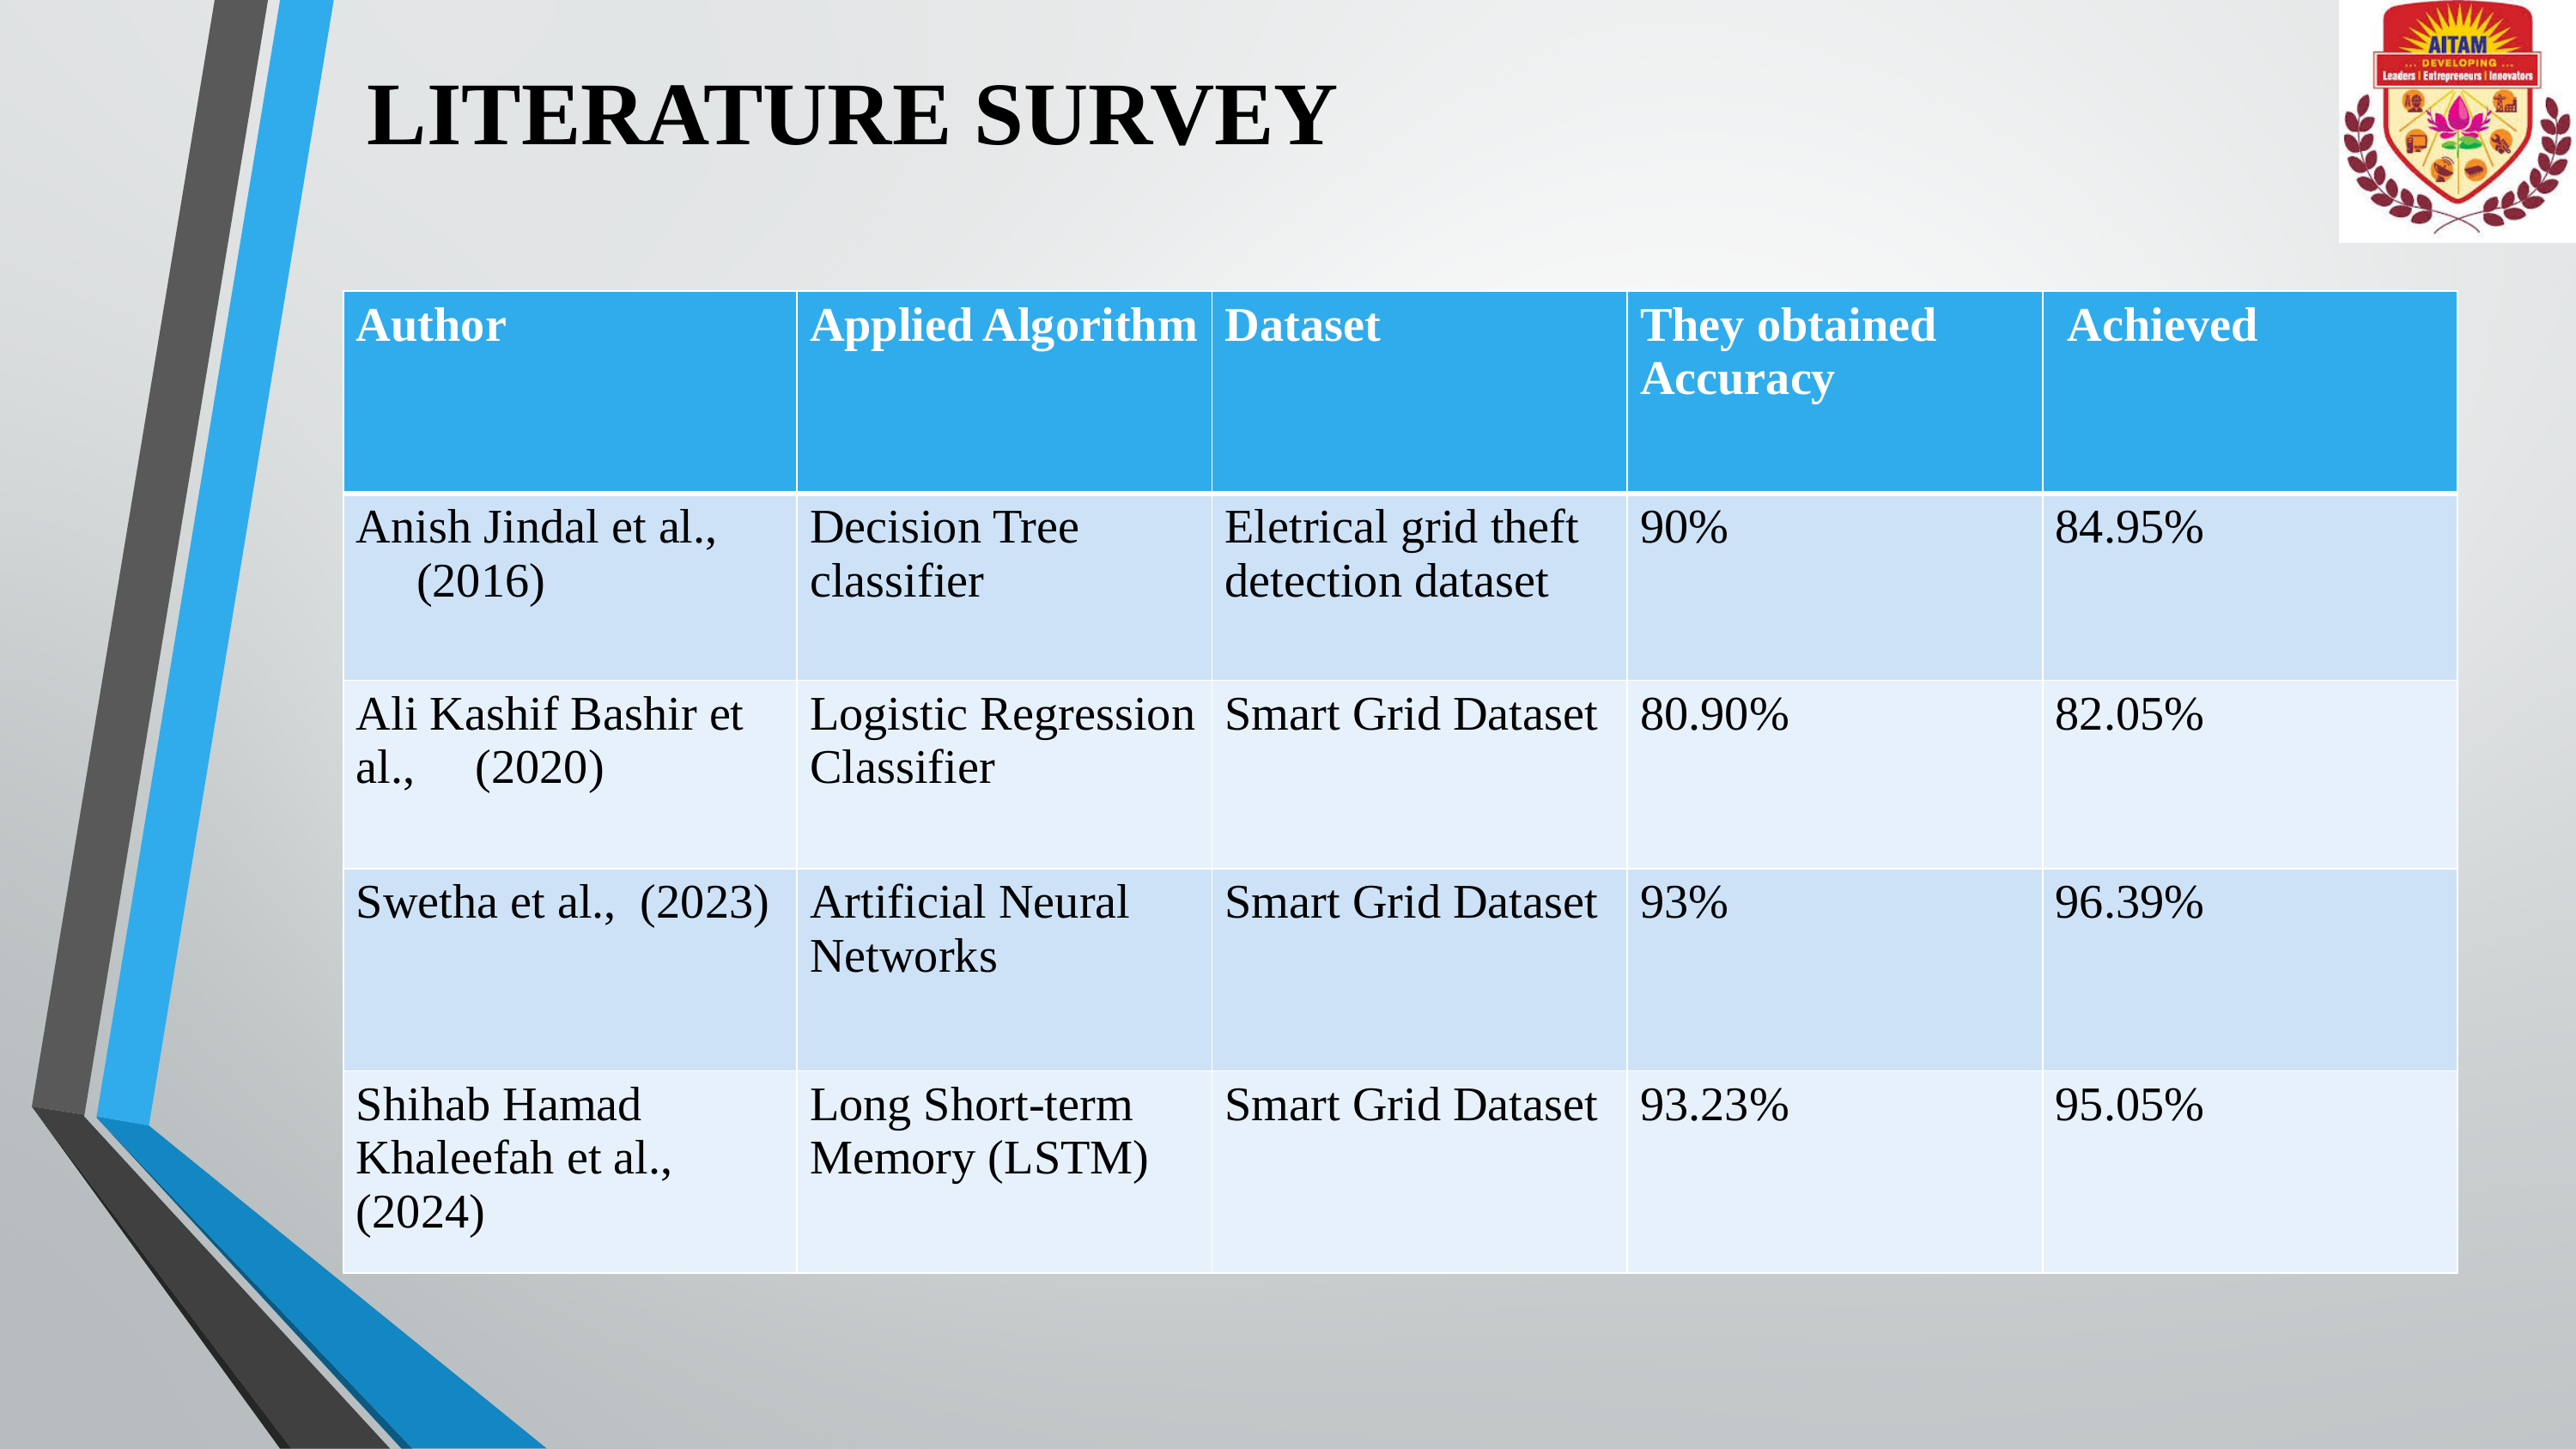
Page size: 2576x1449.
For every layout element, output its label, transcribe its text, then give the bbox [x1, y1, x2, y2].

table_cell 90% [1628, 496, 2042, 680]
picture [2339, 0, 2576, 244]
table_cell 93.23% [1628, 1071, 2042, 1272]
table_cell Smart Grid Dataset [1212, 870, 1626, 1070]
table_cell 84.95% [2044, 496, 2457, 680]
table_cell Smart Grid Dataset [1212, 1071, 1626, 1272]
table_cell Logistic Regression Classifier [798, 681, 1212, 868]
table_cell Artificial Neural Networks [798, 870, 1212, 1070]
table_header Applied Algorithm [798, 292, 1212, 491]
table_header Author [344, 292, 796, 491]
table_cell 82.05% [2044, 681, 2457, 868]
table_cell Ali Kashif Bashir et al., (2020) [344, 681, 796, 868]
table_header Achieved [2044, 292, 2457, 491]
table_cell 95.05% [2044, 1071, 2457, 1272]
table_cell Decision Tree classifier [798, 496, 1212, 680]
table_cell Anish Jindal et al., (2016) [344, 496, 796, 680]
table_header Dataset [1212, 292, 1626, 491]
table_cell Shihab Hamad Khaleefah et al., (2024) [344, 1071, 796, 1272]
table_cell 93% [1628, 870, 2042, 1070]
table_cell 80.90% [1628, 681, 2042, 868]
table_cell Eletrical grid theft detection dataset [1212, 496, 1626, 680]
text_box LITERATURE SURVEY [268, 37, 1438, 163]
table_cell Smart Grid Dataset [1212, 681, 1626, 868]
table_header They obtained Accuracy [1628, 292, 2042, 491]
table_cell Swetha et al., (2023) [344, 870, 796, 1070]
table_cell Long Short-term Memory (LSTM) [798, 1071, 1212, 1272]
table_cell 96.39% [2044, 870, 2457, 1070]
